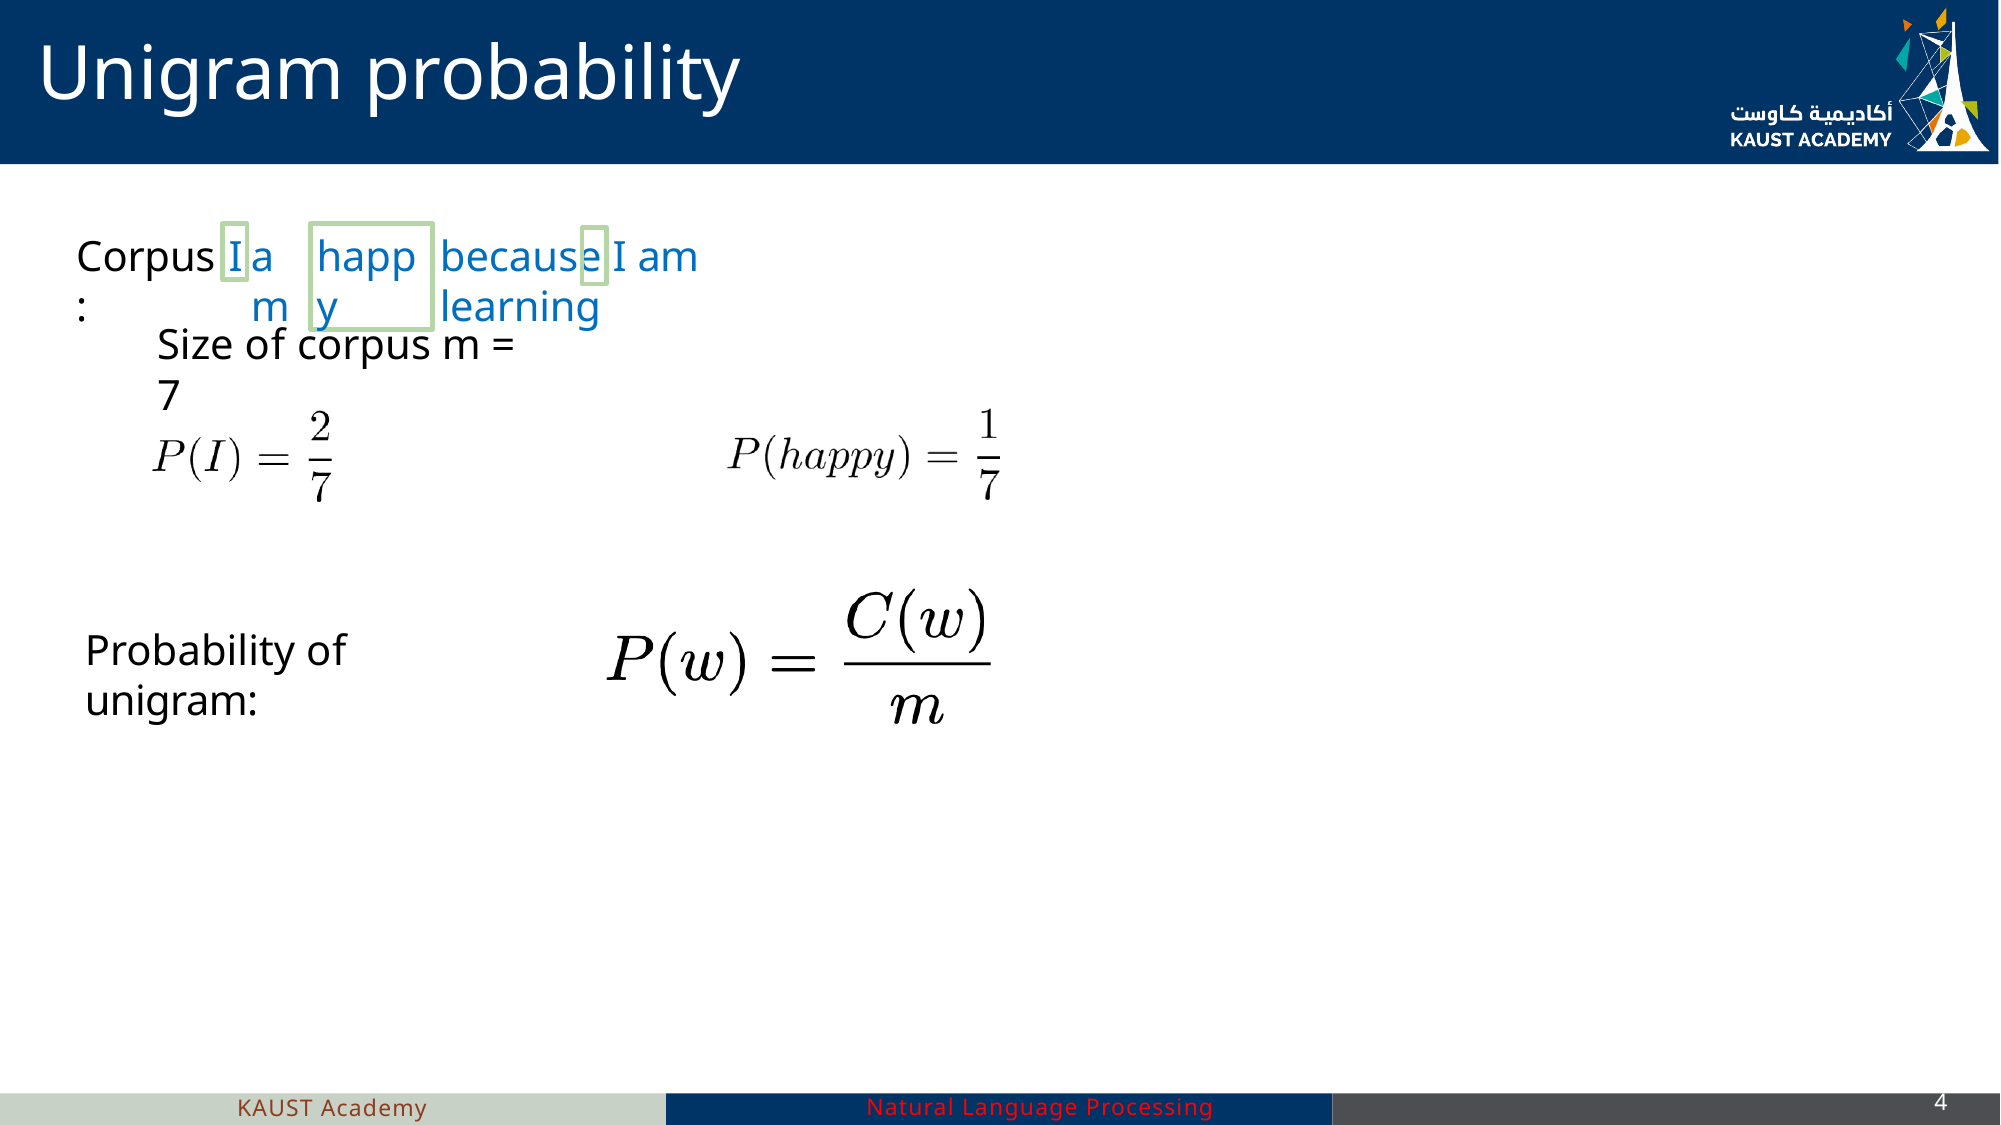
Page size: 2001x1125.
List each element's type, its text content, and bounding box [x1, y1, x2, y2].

title Unigram probability [14, 22, 1725, 213]
text_box because I am learning [437, 227, 836, 330]
picture [605, 587, 991, 724]
picture [726, 406, 1001, 501]
text_box happy [310, 223, 433, 316]
text_box Corpus: [74, 227, 221, 330]
picture [1721, 0, 2000, 159]
text_box am [248, 227, 309, 316]
text_box Probability of unigram: [82, 621, 503, 725]
picture [152, 409, 333, 503]
text_box Size of corpus m = 7 [155, 316, 530, 419]
text_box I [222, 223, 247, 280]
text_box [582, 227, 607, 284]
